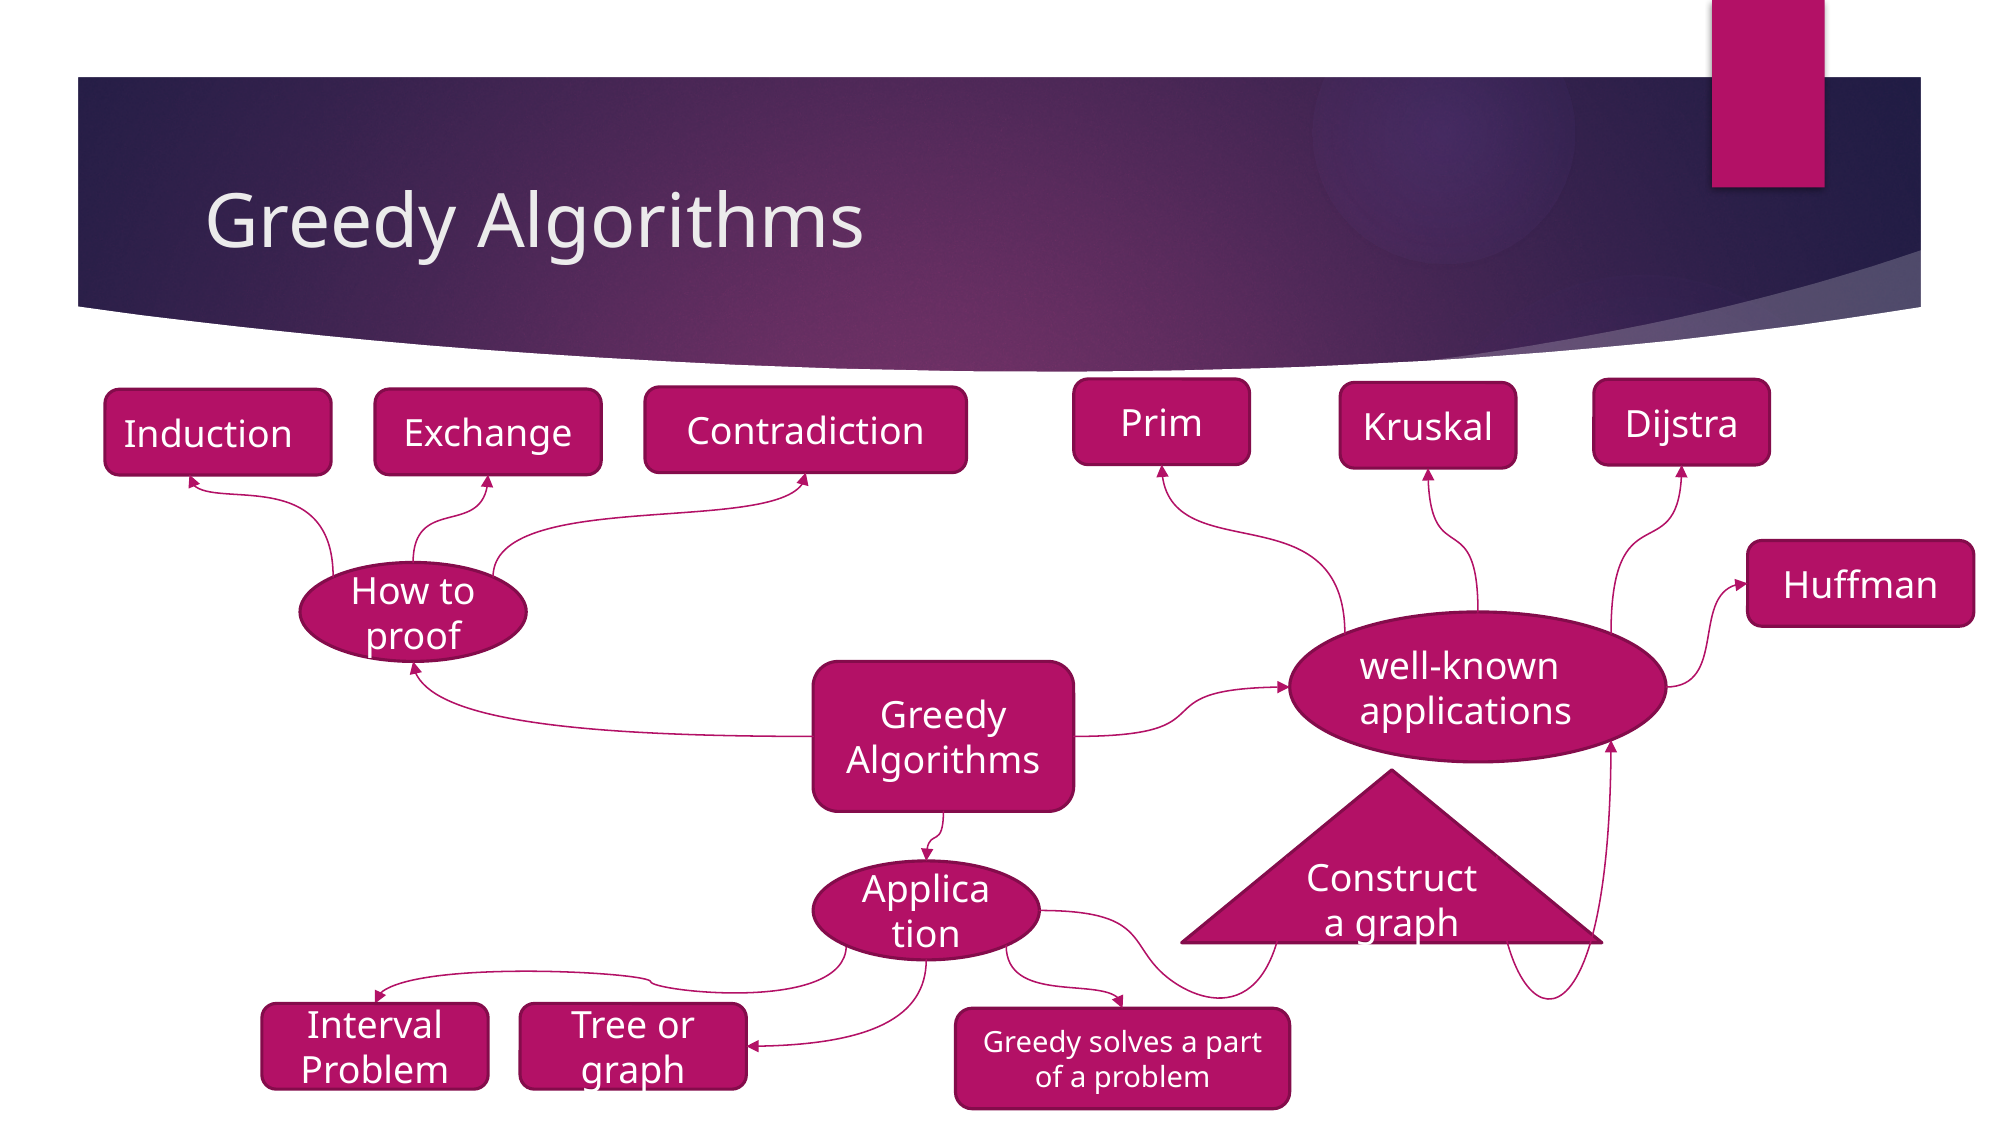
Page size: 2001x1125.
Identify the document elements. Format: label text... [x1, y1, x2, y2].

text_box How to proof [298, 561, 528, 663]
text_box Greedy solves a part of a problem [953, 1006, 1292, 1111]
text_box Kruskal [1338, 380, 1518, 470]
text_box Application [811, 859, 1035, 962]
text_box Prim [1072, 377, 1252, 467]
text_box Construct a graph [1180, 919, 1281, 945]
title Greedy Algorithms [189, 159, 1627, 276]
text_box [209, 453, 313, 598]
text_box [1073, 686, 1290, 737]
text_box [1665, 583, 1748, 688]
text_box Tree or graph [645, 1001, 748, 1091]
text_box Interval Problem [260, 1001, 490, 1091]
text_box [1561, 513, 1731, 586]
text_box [1039, 856, 1288, 911]
text_box Construct a graph [1498, 866, 1592, 945]
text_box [406, 480, 495, 557]
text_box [1496, 739, 1612, 857]
text_box Contradiction [706, 385, 969, 475]
text_box Construct a graph [1278, 768, 1506, 945]
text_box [1168, 457, 1339, 642]
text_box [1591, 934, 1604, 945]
text_box Greedy Algorithms [811, 659, 1076, 813]
text_box Induction [103, 387, 333, 477]
text_box Tree or graph [518, 1001, 575, 1091]
text_box Dijstra [1592, 377, 1772, 467]
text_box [597, 368, 702, 659]
text_box Exchange [373, 387, 591, 477]
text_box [1380, 514, 1526, 566]
text_box Huffman [1746, 538, 1976, 628]
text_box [1032, 918, 1096, 1036]
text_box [412, 661, 814, 737]
text_box well-known applications [1288, 610, 1667, 764]
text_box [581, 746, 640, 1125]
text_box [792, 912, 880, 1094]
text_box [909, 827, 960, 845]
